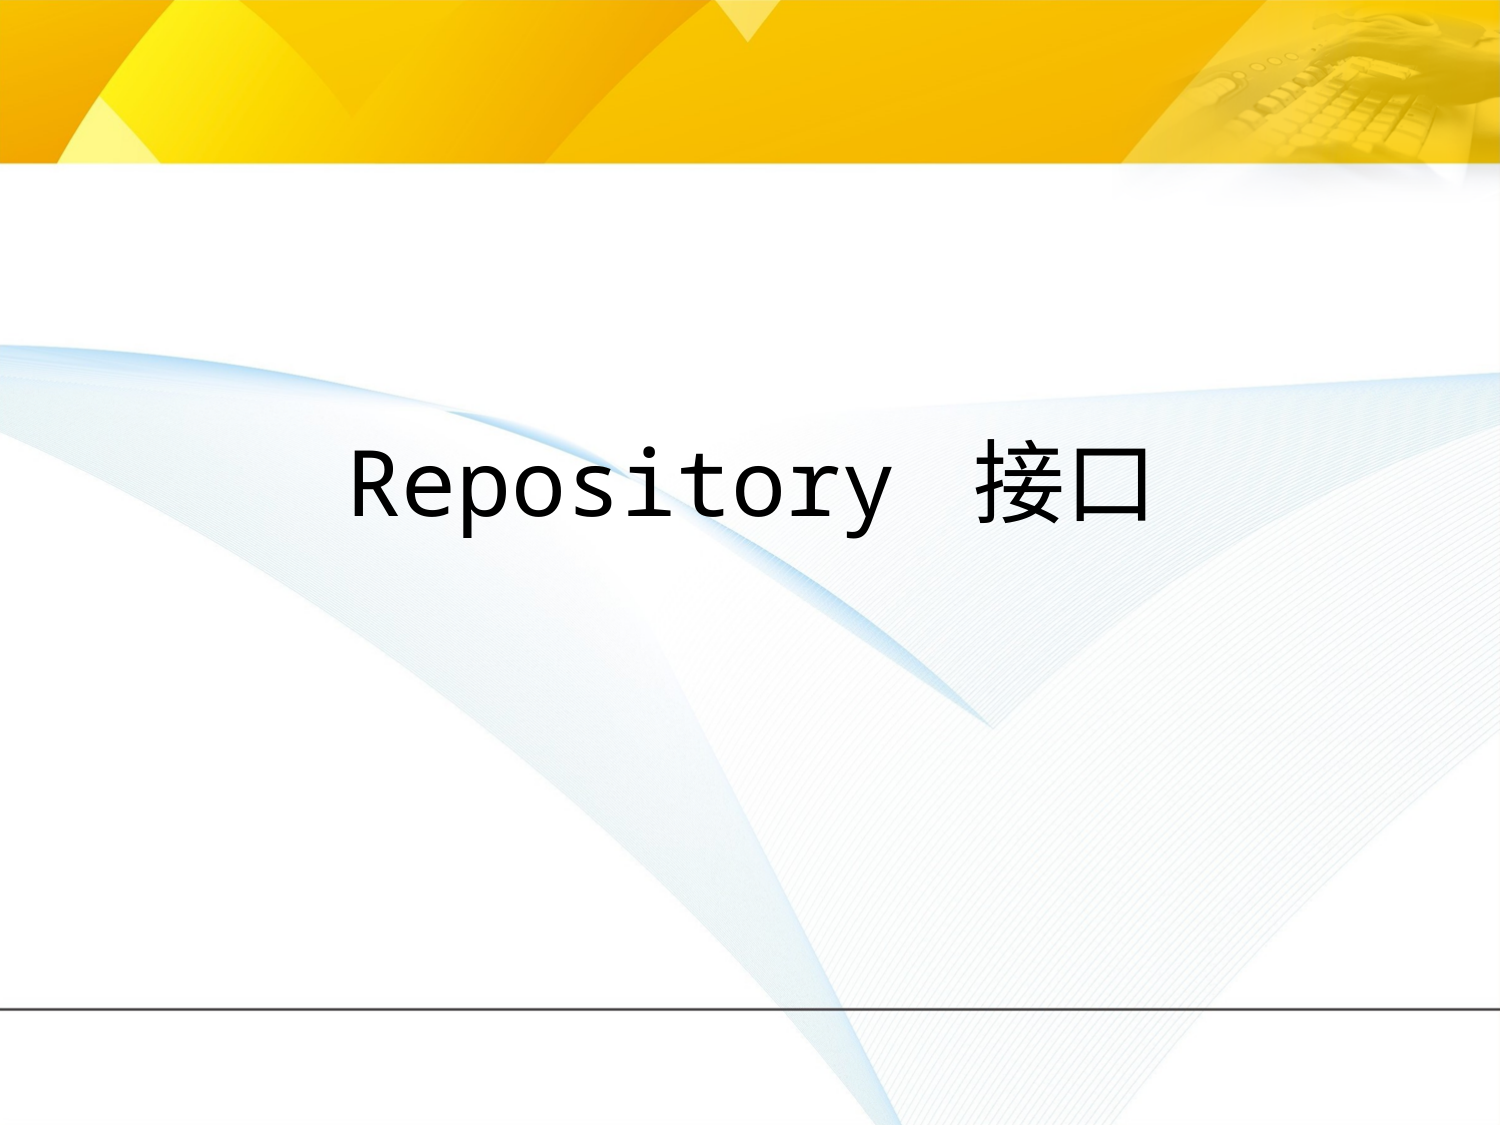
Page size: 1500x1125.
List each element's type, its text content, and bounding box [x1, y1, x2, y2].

picture [0, 0, 1500, 1125]
title Repository 接口 [76, 267, 1427, 693]
